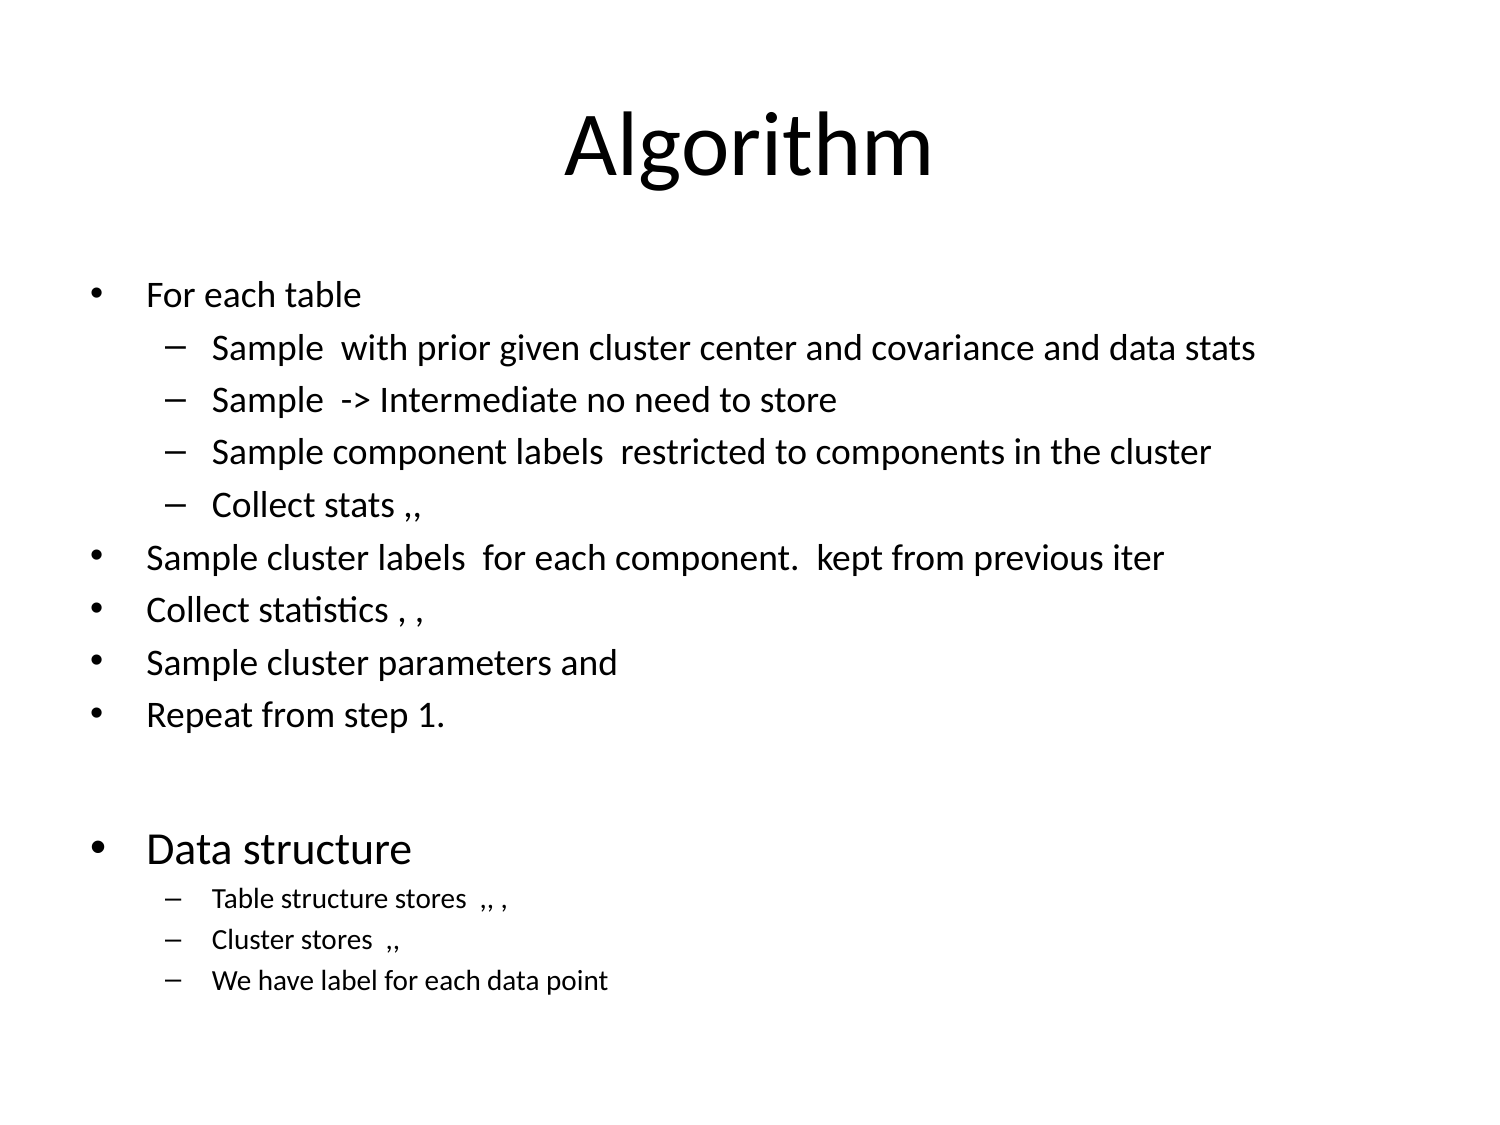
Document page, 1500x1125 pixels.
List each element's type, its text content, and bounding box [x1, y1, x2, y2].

title Algorithm [75, 45, 1425, 233]
